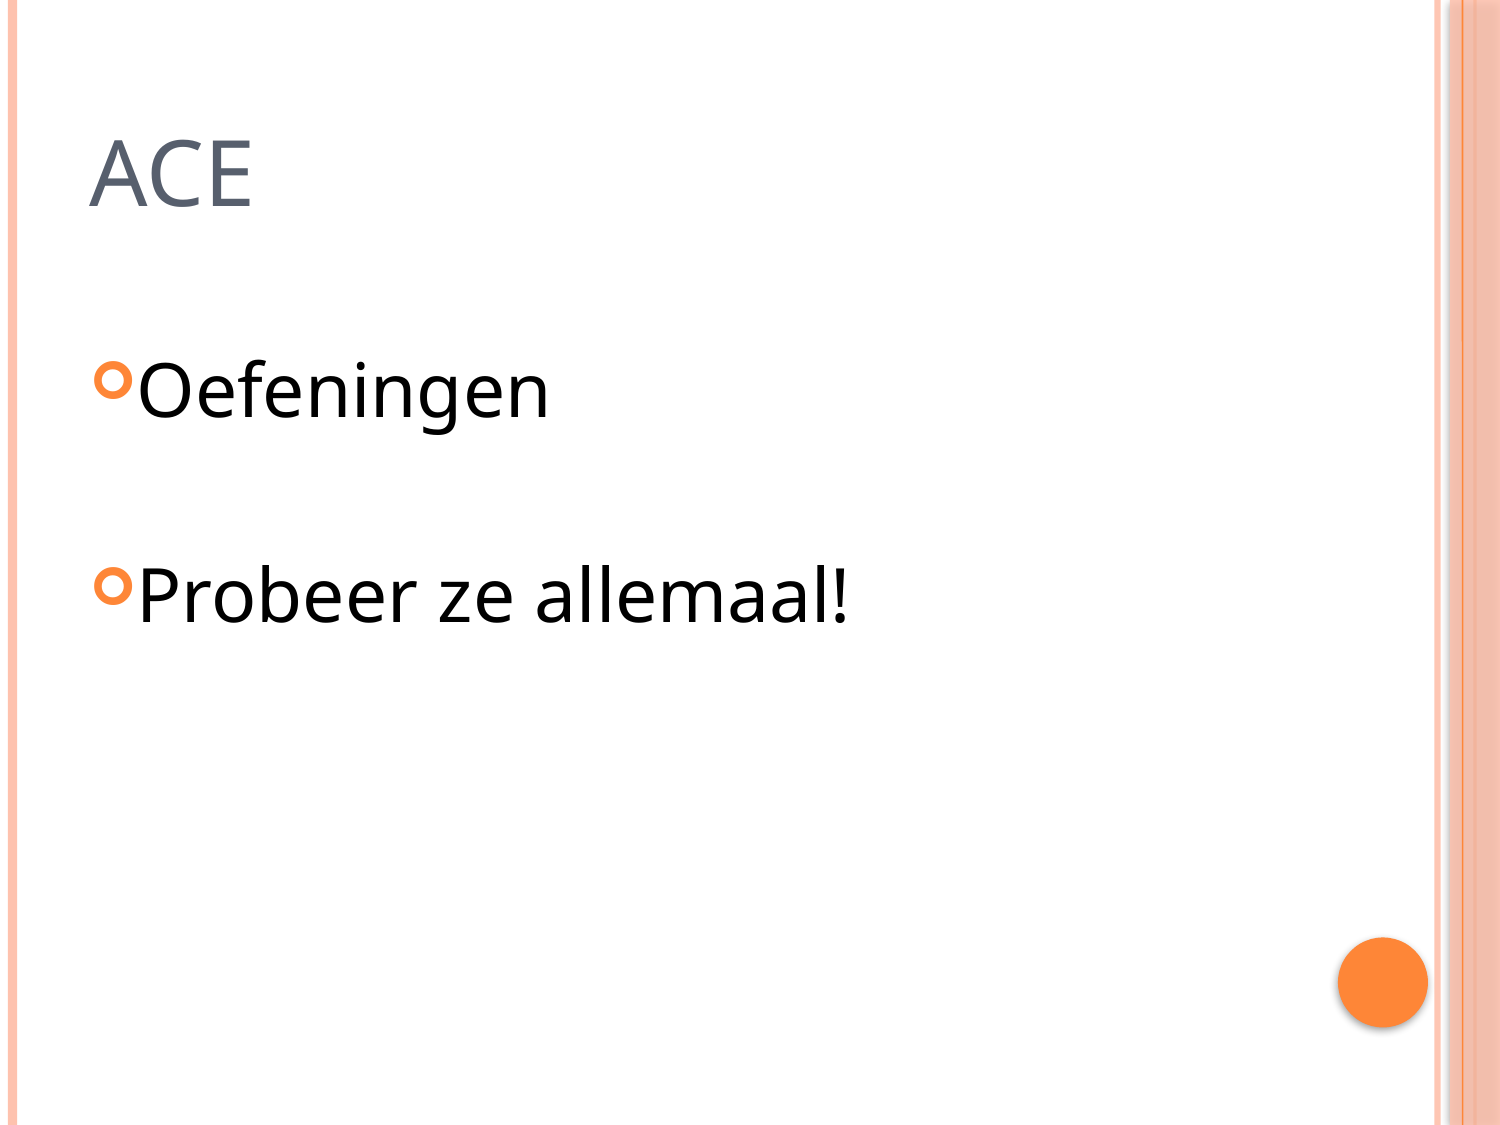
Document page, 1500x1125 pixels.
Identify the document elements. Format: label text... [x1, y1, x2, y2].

list Oefeningen Probeer ze allemaal! [75, 262, 1300, 1062]
title ACE [75, 45, 1300, 233]
